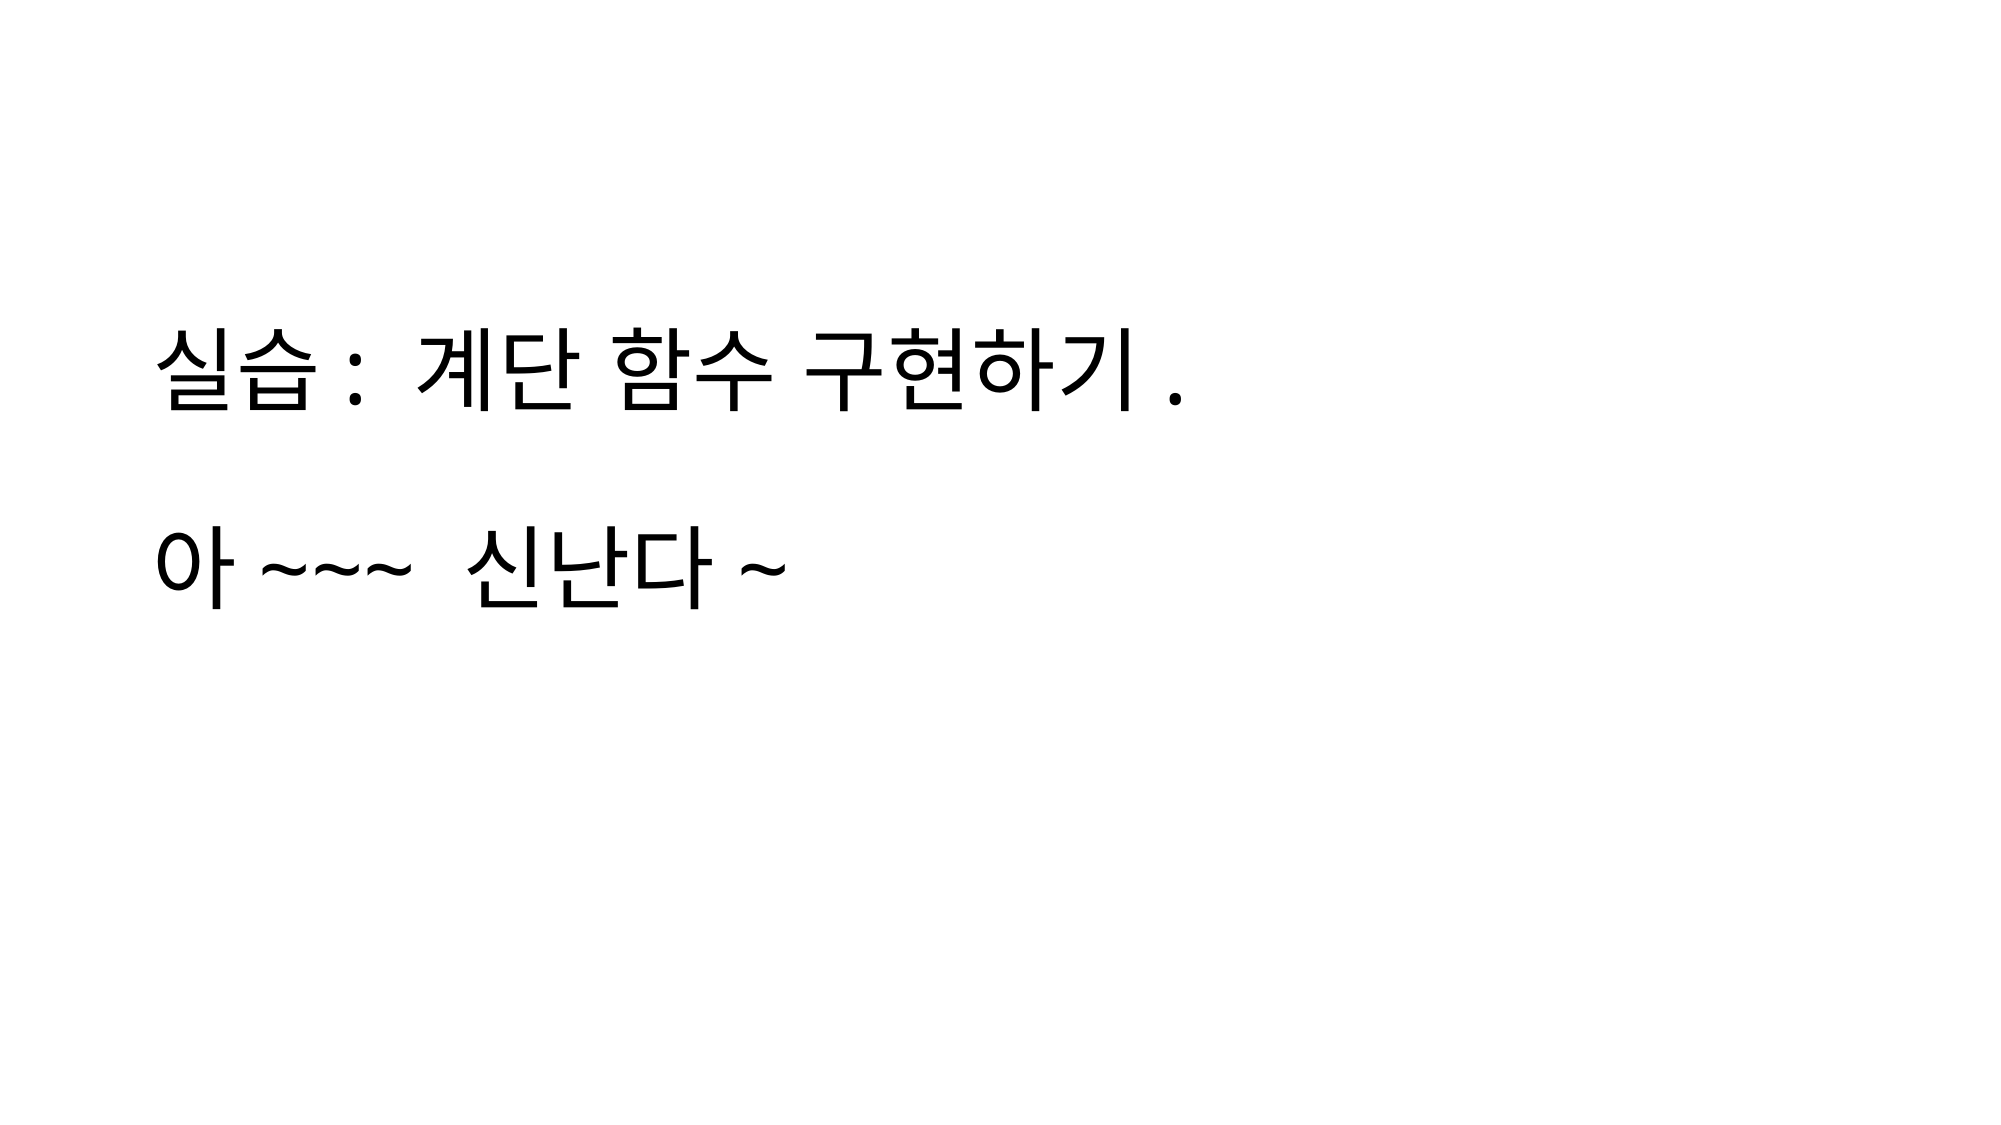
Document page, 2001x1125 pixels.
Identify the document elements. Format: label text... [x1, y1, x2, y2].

title 실습: 계단 함수 구현하기. 아~~~ 신난다~ [137, 59, 1863, 889]
